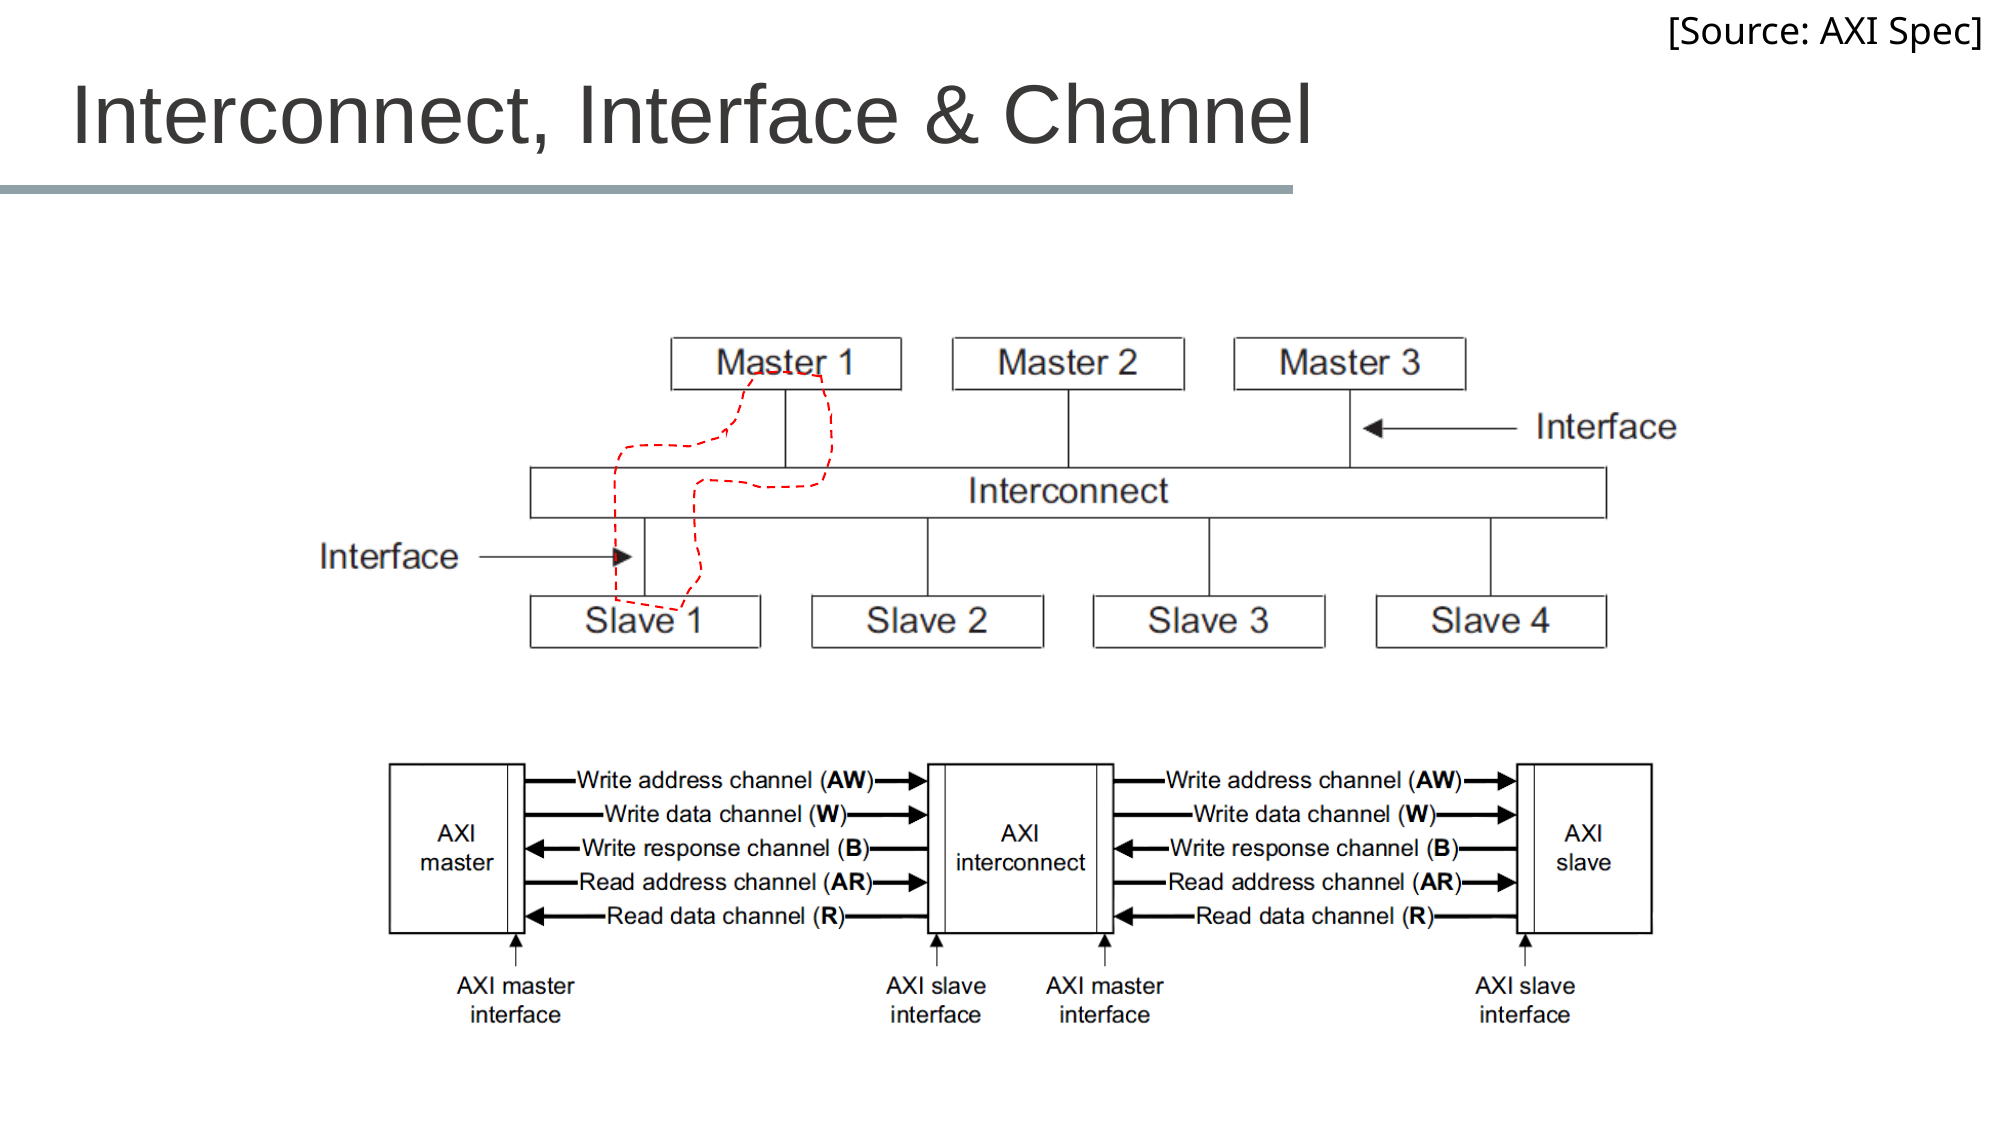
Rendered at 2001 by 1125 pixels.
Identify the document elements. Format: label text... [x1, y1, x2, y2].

text_box [Source: AXI Spec] [1653, 0, 1999, 60]
picture [308, 328, 1692, 655]
picture [378, 749, 1668, 1035]
title Interconnect, Interface & Channel [55, 53, 1406, 180]
